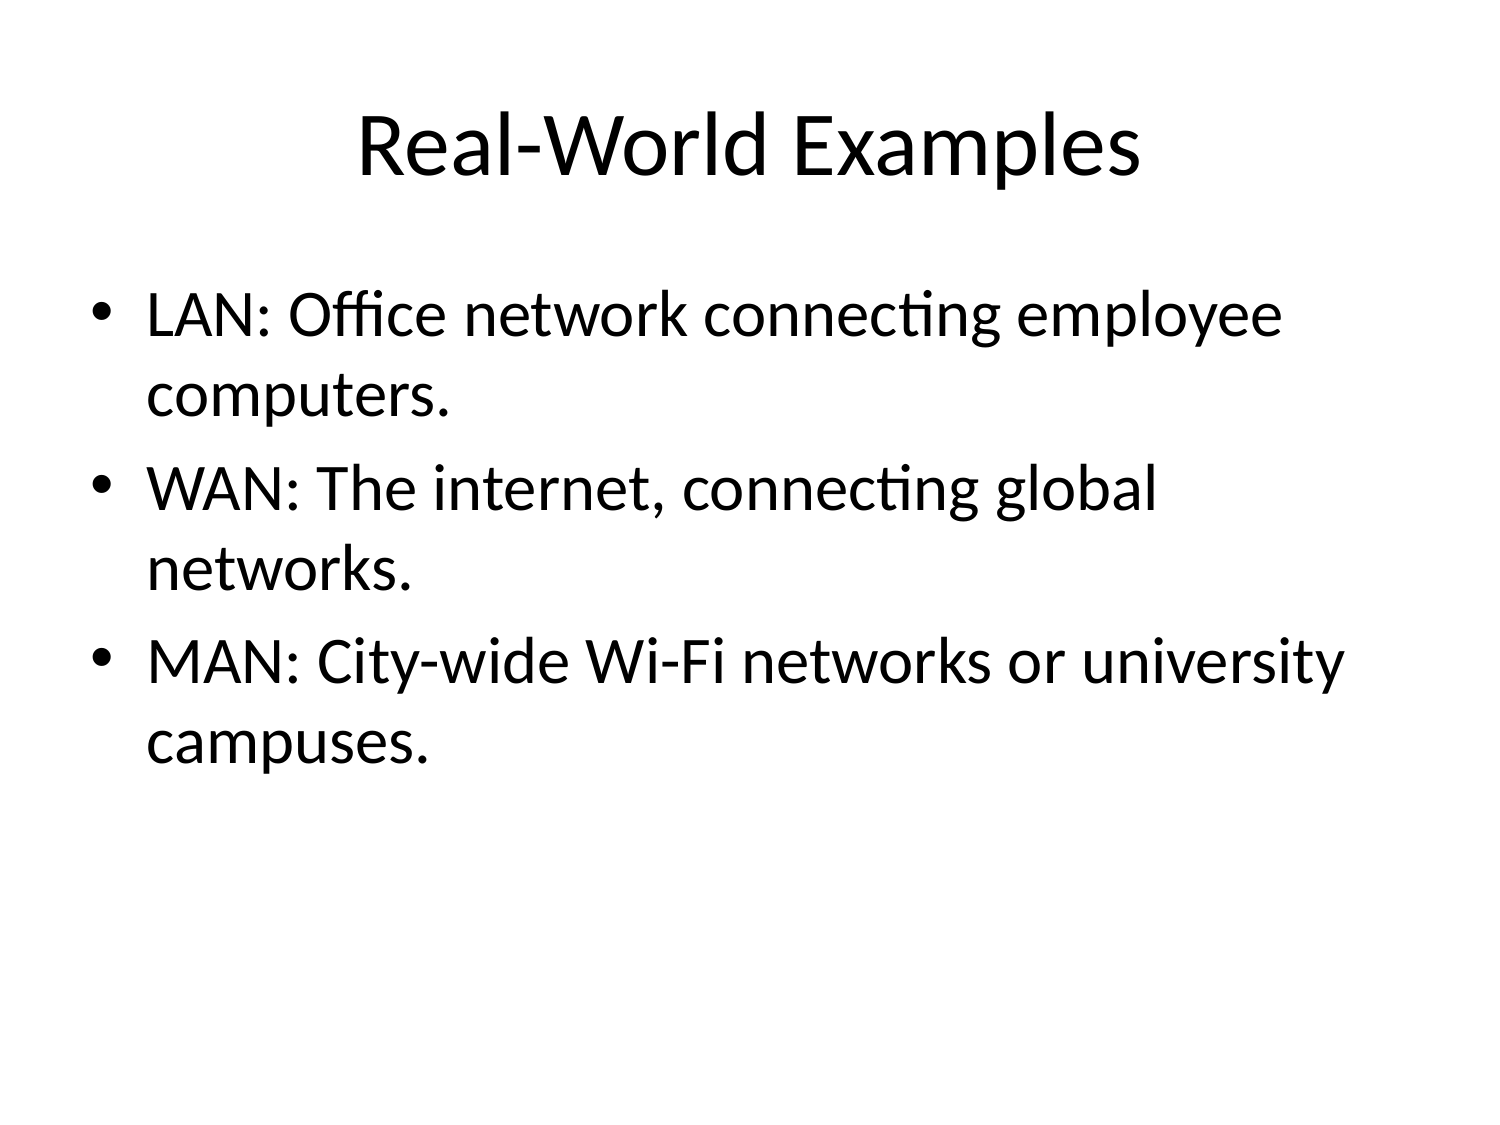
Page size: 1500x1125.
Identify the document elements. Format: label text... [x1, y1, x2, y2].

title Real-World Examples [75, 45, 1425, 233]
list LAN: Office network connecting employee computers. WAN: The internet, connecting global networks. MAN: City-wide Wi-Fi networks or university campuses. [75, 262, 1425, 1005]
